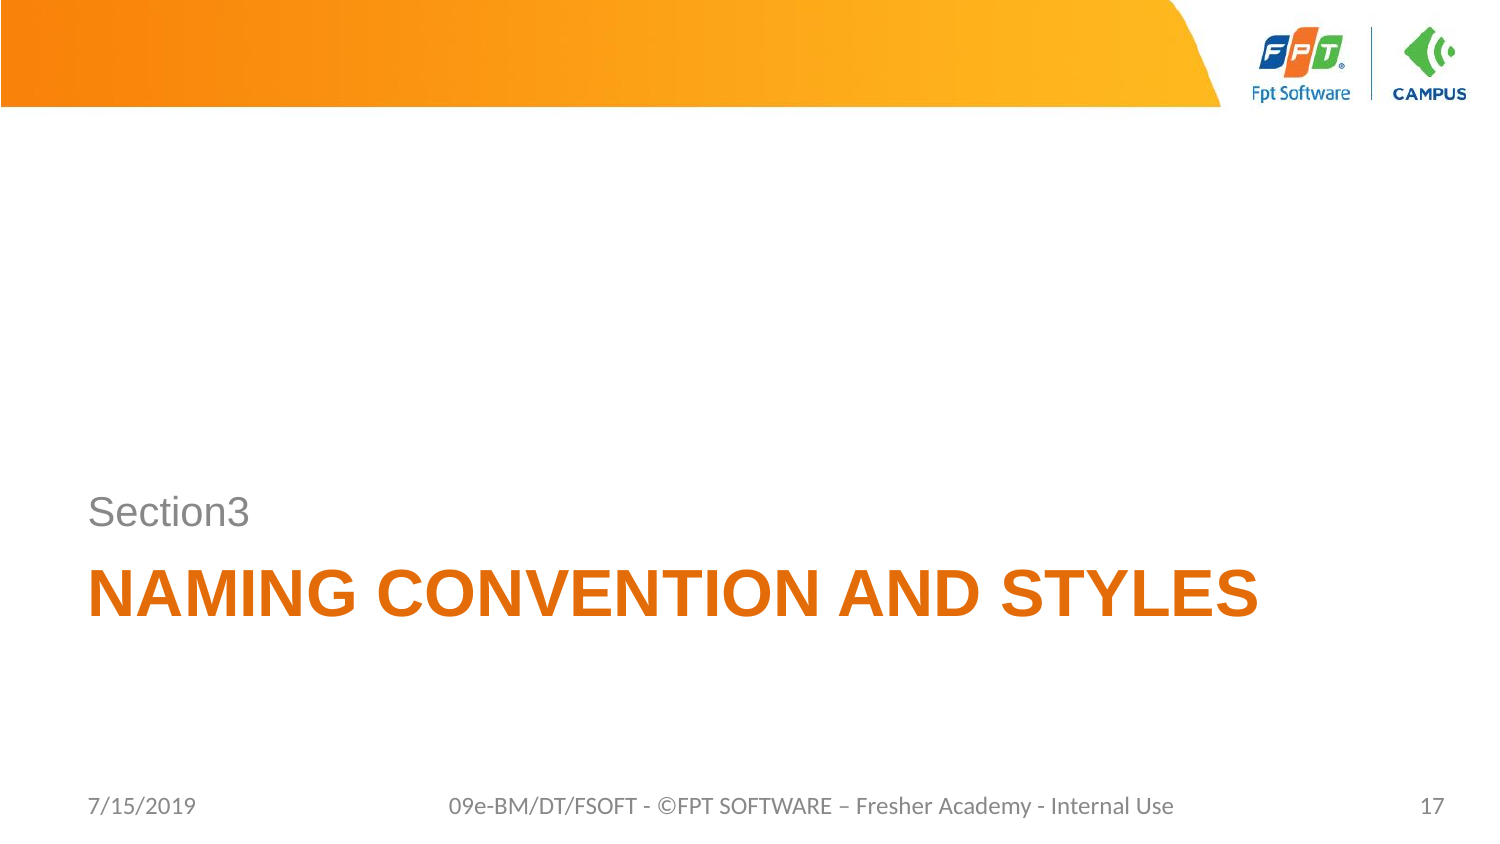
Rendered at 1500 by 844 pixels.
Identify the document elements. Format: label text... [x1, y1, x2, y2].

slide_number ‹#› [1350, 782, 1461, 827]
list Section3 [72, 357, 1461, 543]
picture [1, 0, 1499, 844]
footer 09e-BM/DT/FSOFT - ©FPT SOFTWARE – Fresher Academy - Internal Use [289, 782, 1335, 827]
title NAMING CONVENTION AND STYLES [72, 543, 1461, 710]
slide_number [72, 782, 270, 827]
